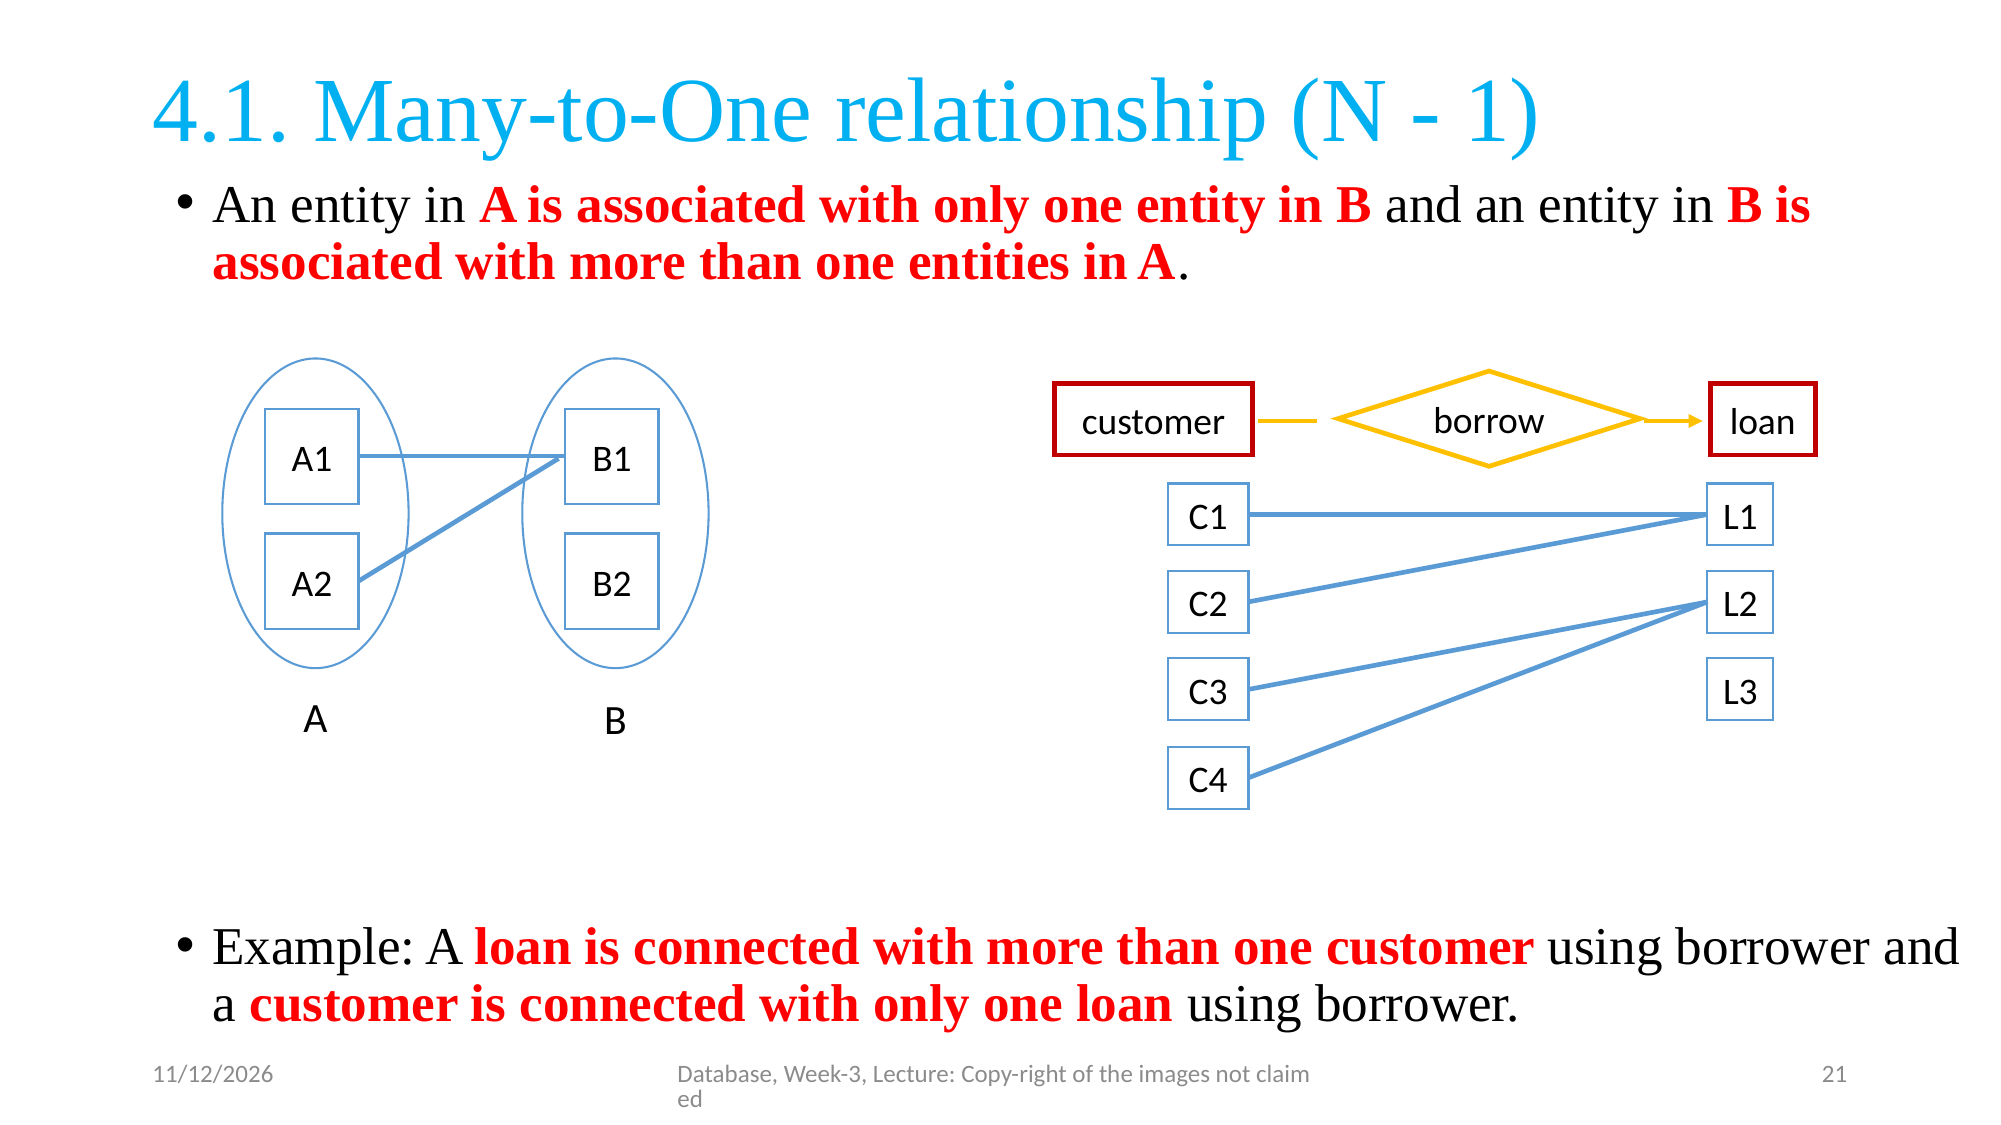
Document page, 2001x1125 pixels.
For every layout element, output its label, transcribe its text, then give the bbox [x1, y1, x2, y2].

text_box borrow [1334, 369, 1644, 468]
text_box B2 [564, 532, 660, 630]
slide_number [137, 1042, 588, 1103]
text_box [221, 357, 403, 670]
text_box A1 [264, 408, 360, 505]
text_box C2 [1167, 570, 1248, 634]
text_box B1 [564, 408, 660, 505]
text_box C4 [1167, 746, 1250, 810]
list An entity in A is associated with only one entity in B and an entity in B is associated with more than one entities in A. Example: A loan is connected with more than one customer using borrower and a customer is connected with only one loan using borrower. [160, 168, 1984, 1043]
slide_number 21 [1412, 1043, 1863, 1103]
text_box C3 [1167, 657, 1248, 721]
text_box [528, 357, 710, 670]
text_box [358, 458, 559, 582]
text_box A2 [264, 532, 360, 630]
footer Database, Week-3, Lecture: Copy-right of the images not claimed [662, 1043, 1338, 1103]
text_box A [222, 683, 409, 749]
text_box L3 [1708, 657, 1774, 721]
text_box customer [1054, 382, 1254, 456]
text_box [1248, 601, 1708, 778]
text_box C1 [1167, 482, 1250, 546]
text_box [1248, 514, 1708, 601]
title 4.1. Many-to-One relationship (N - 1) [137, 3, 1863, 221]
text_box L2 [1708, 570, 1774, 634]
text_box L1 [1706, 482, 1774, 546]
text_box loan [1709, 382, 1816, 456]
text_box B [522, 685, 709, 751]
